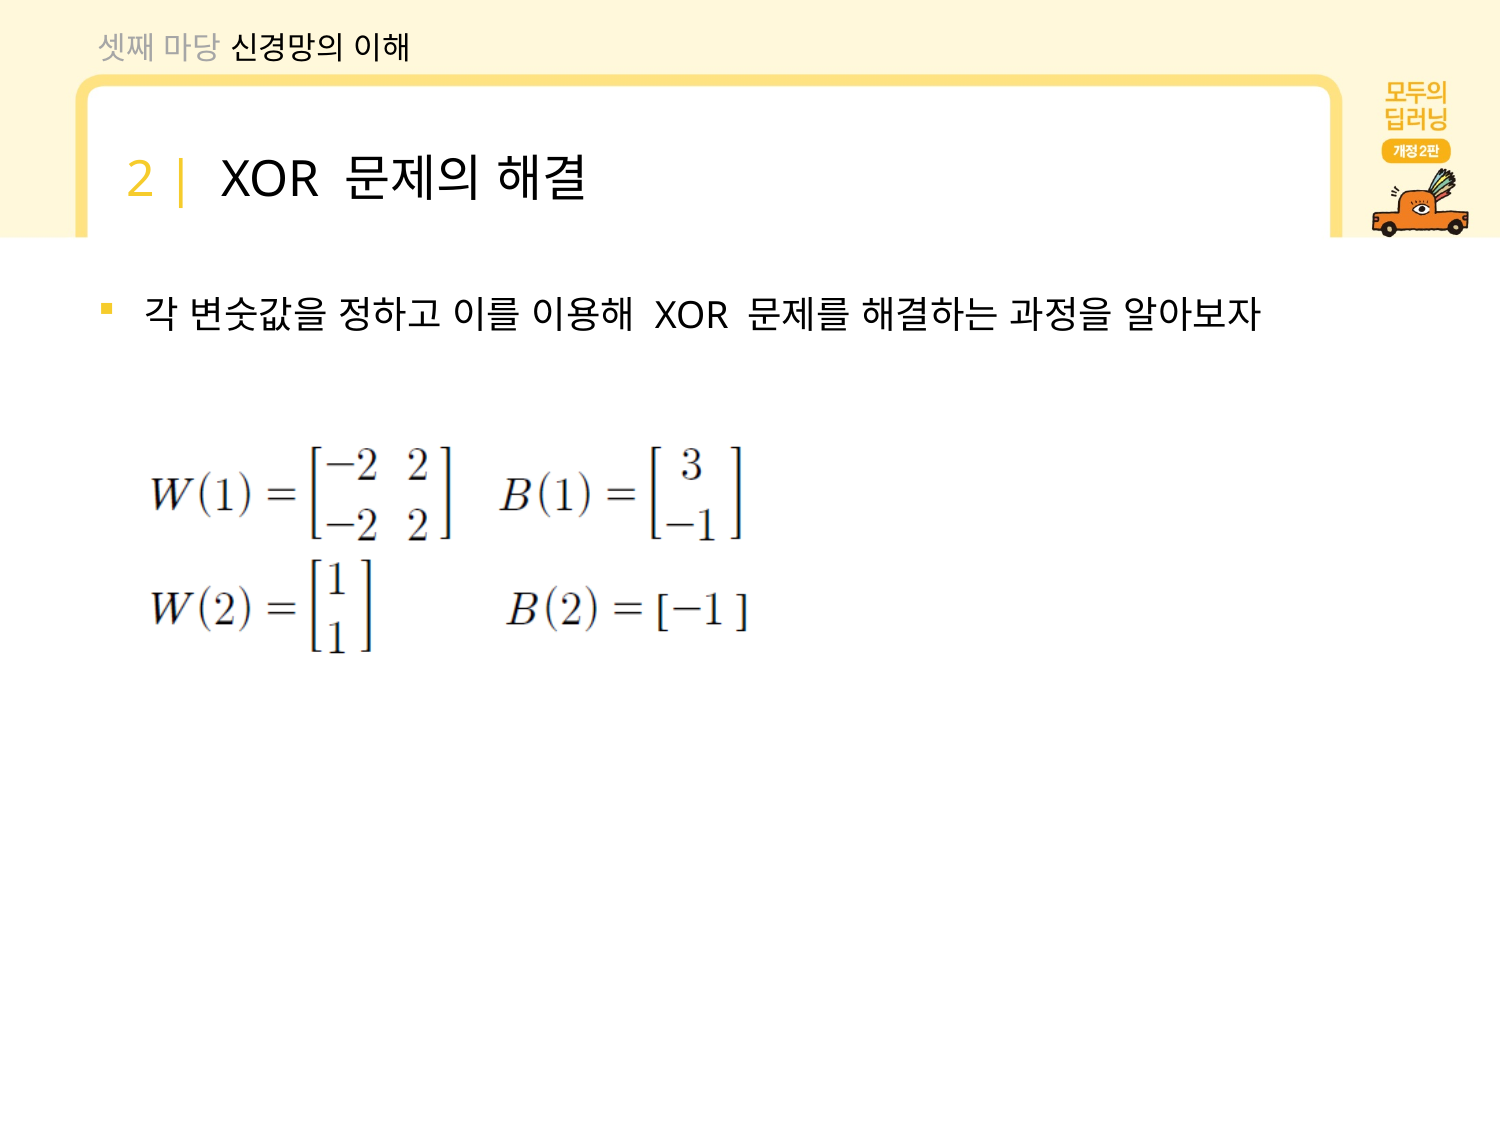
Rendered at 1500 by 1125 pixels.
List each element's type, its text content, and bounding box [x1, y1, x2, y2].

text_box 2 | XOR 문제의 해결 [111, 99, 1309, 214]
text_box 각 변숫값을 정하고 이를 이용해 XOR 문제를 해결하는 과정을 알아보자 [83, 254, 1327, 344]
text_box 셋째 마당 신경망의 이해 [82, 0, 1133, 74]
picture [0, 0, 1500, 1125]
